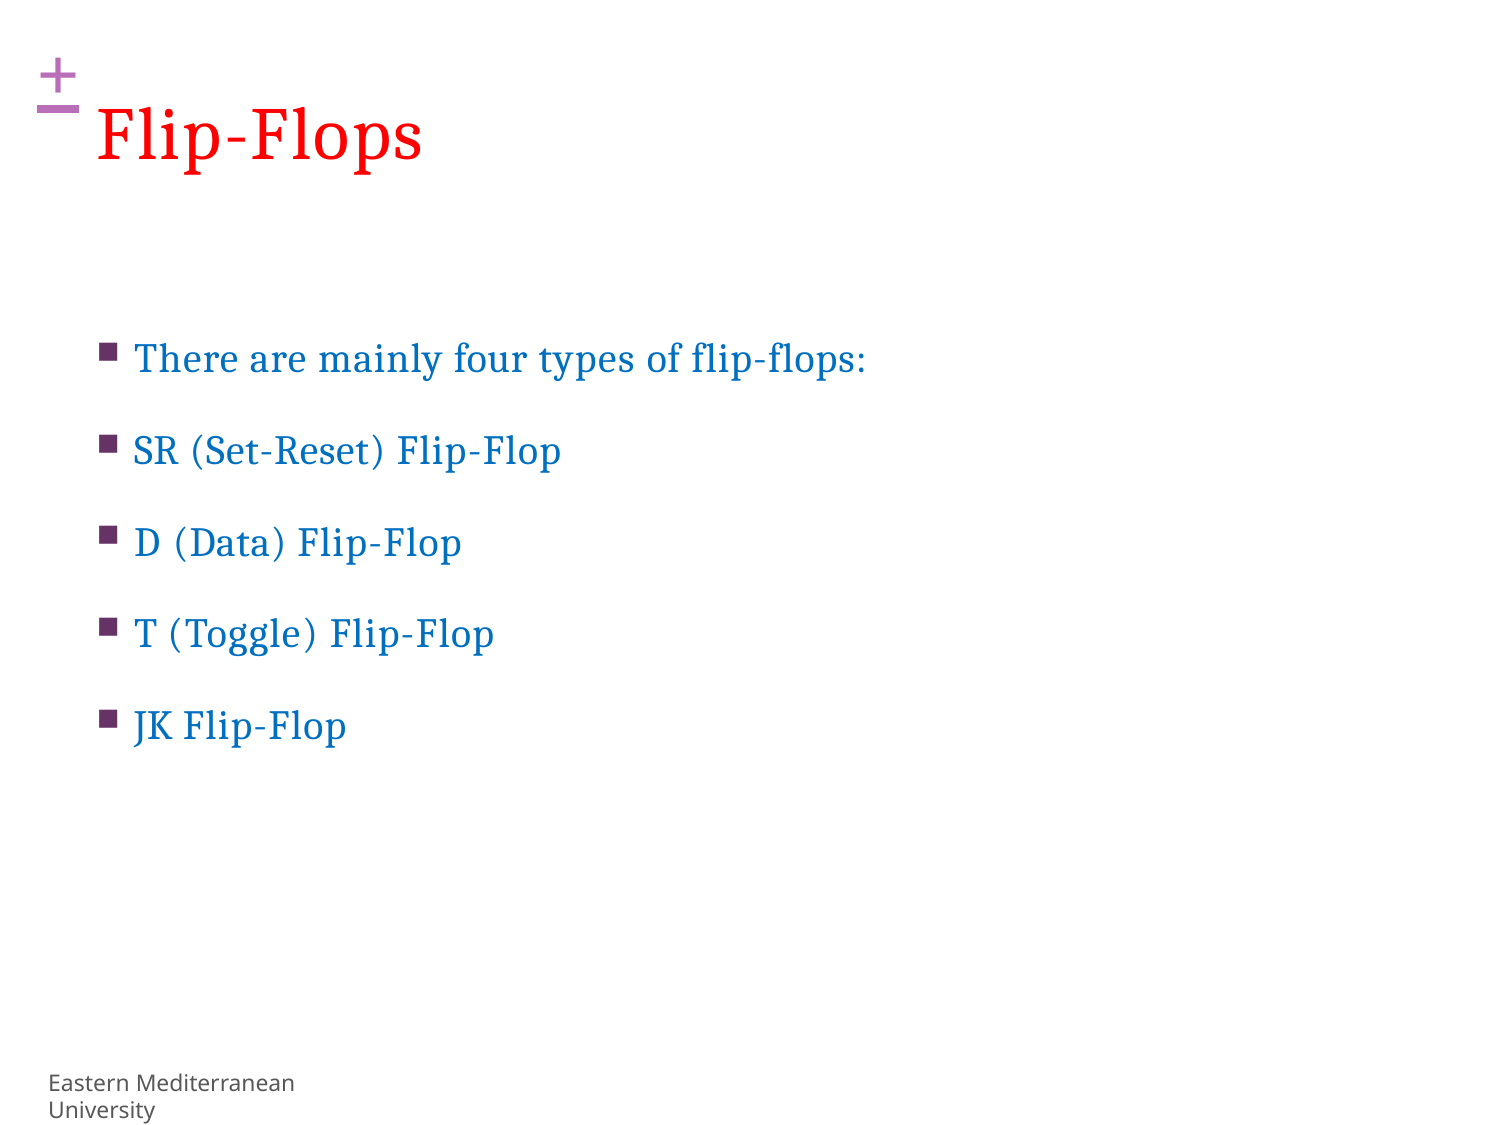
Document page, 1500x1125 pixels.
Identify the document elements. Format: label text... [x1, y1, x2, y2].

text_box + [34, 23, 82, 116]
footer Eastern Mediterranean University [46, 1068, 390, 1125]
title Flip-Flops [94, 82, 446, 273]
text_box There are mainly four types of flip-flops: SR (Set-Reset) Flip-Flop D (Data) Flip-Flop T (Toggle) Flip-Flop JK Flip-Flop [94, 328, 905, 748]
